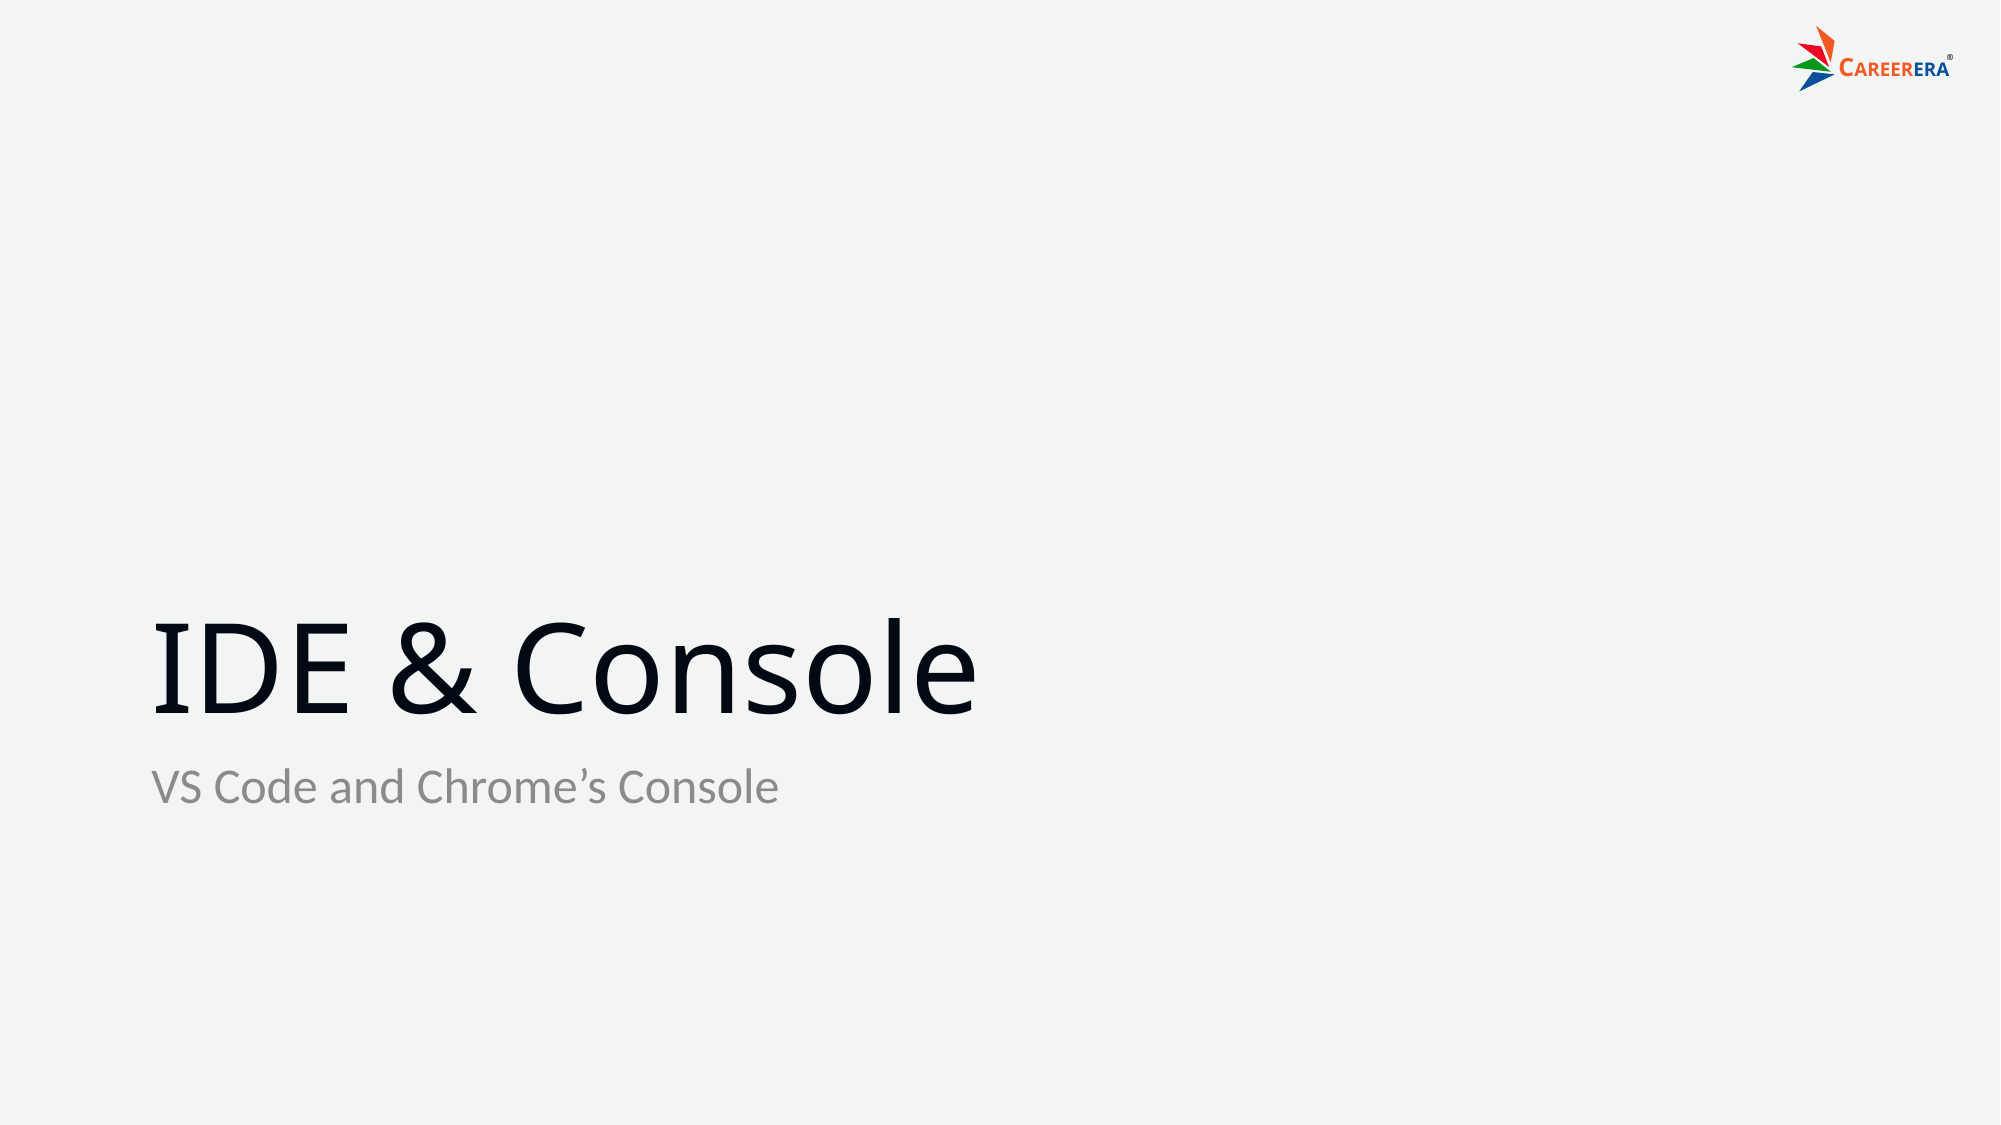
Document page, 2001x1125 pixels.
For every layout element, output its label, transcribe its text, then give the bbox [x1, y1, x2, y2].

list VS Code and Chrome’s Console [136, 752, 1862, 999]
title IDE & Console [136, 280, 1862, 749]
